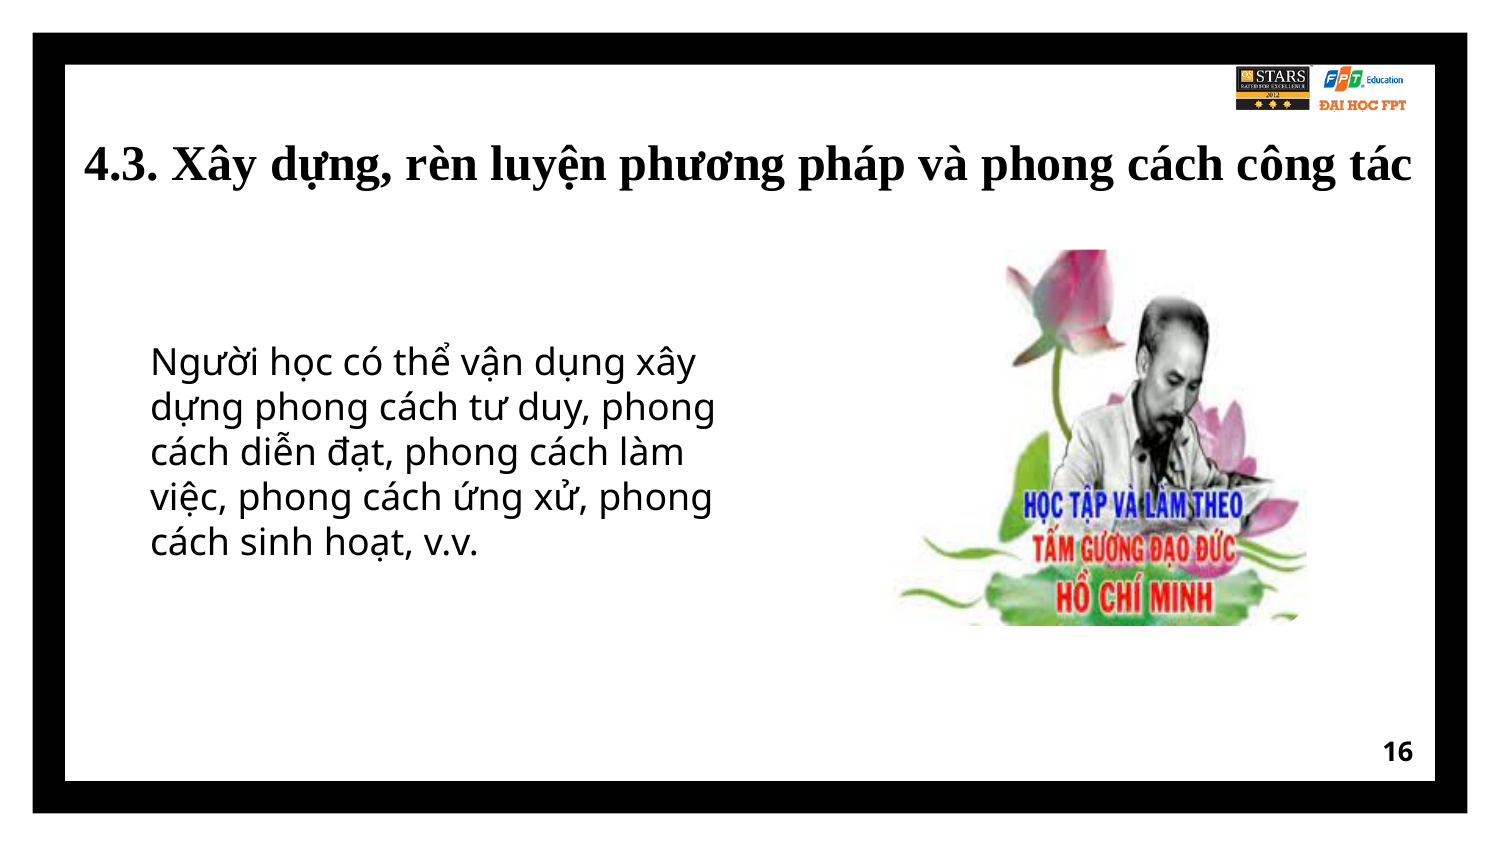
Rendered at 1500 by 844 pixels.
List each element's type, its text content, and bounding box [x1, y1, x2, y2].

picture [1236, 65, 1406, 92]
picture [856, 249, 1307, 627]
subtitle Người học có thể vận dụng xây dựng phong cách tư duy, phong cách diễn đạt, phong cách làm việc, phong cách ứng xử, phong cách sinh hoạt, v.v. [135, 365, 757, 578]
title 4.3. Xây dựng, rèn luyện phương pháp và phong cách công tác [69, 92, 1431, 206]
slide_number 16 [1338, 720, 1429, 786]
